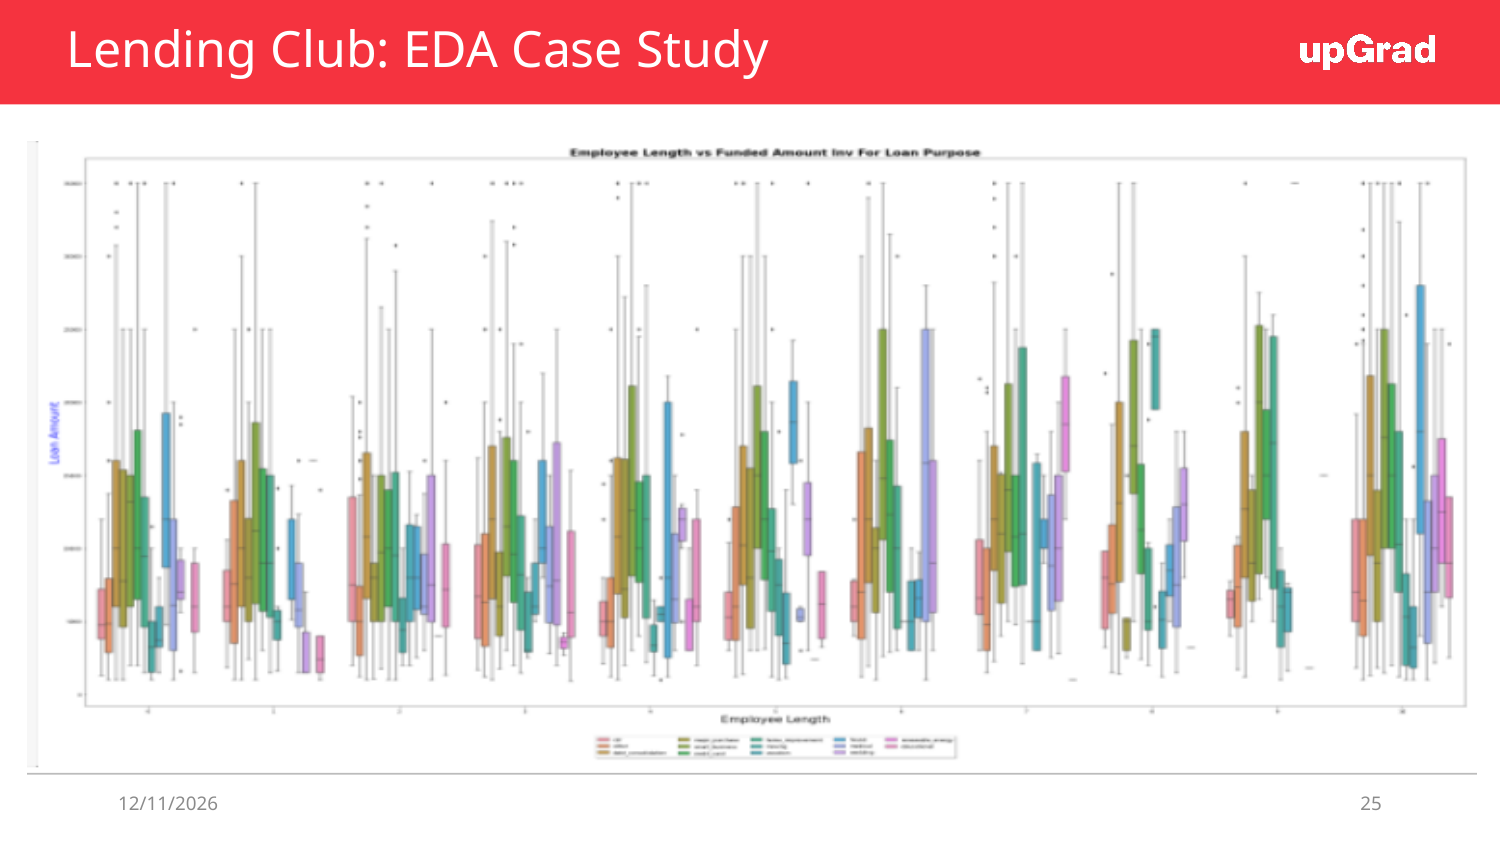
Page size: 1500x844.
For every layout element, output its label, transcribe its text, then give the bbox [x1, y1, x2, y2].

picture [1300, 34, 1435, 70]
title Lending Club: EDA Case Study [51, 20, 954, 83]
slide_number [103, 782, 441, 827]
text_box Loan Amount [137, 75, 783, 141]
slide_number 25 [1059, 782, 1397, 827]
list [27, 141, 1477, 782]
